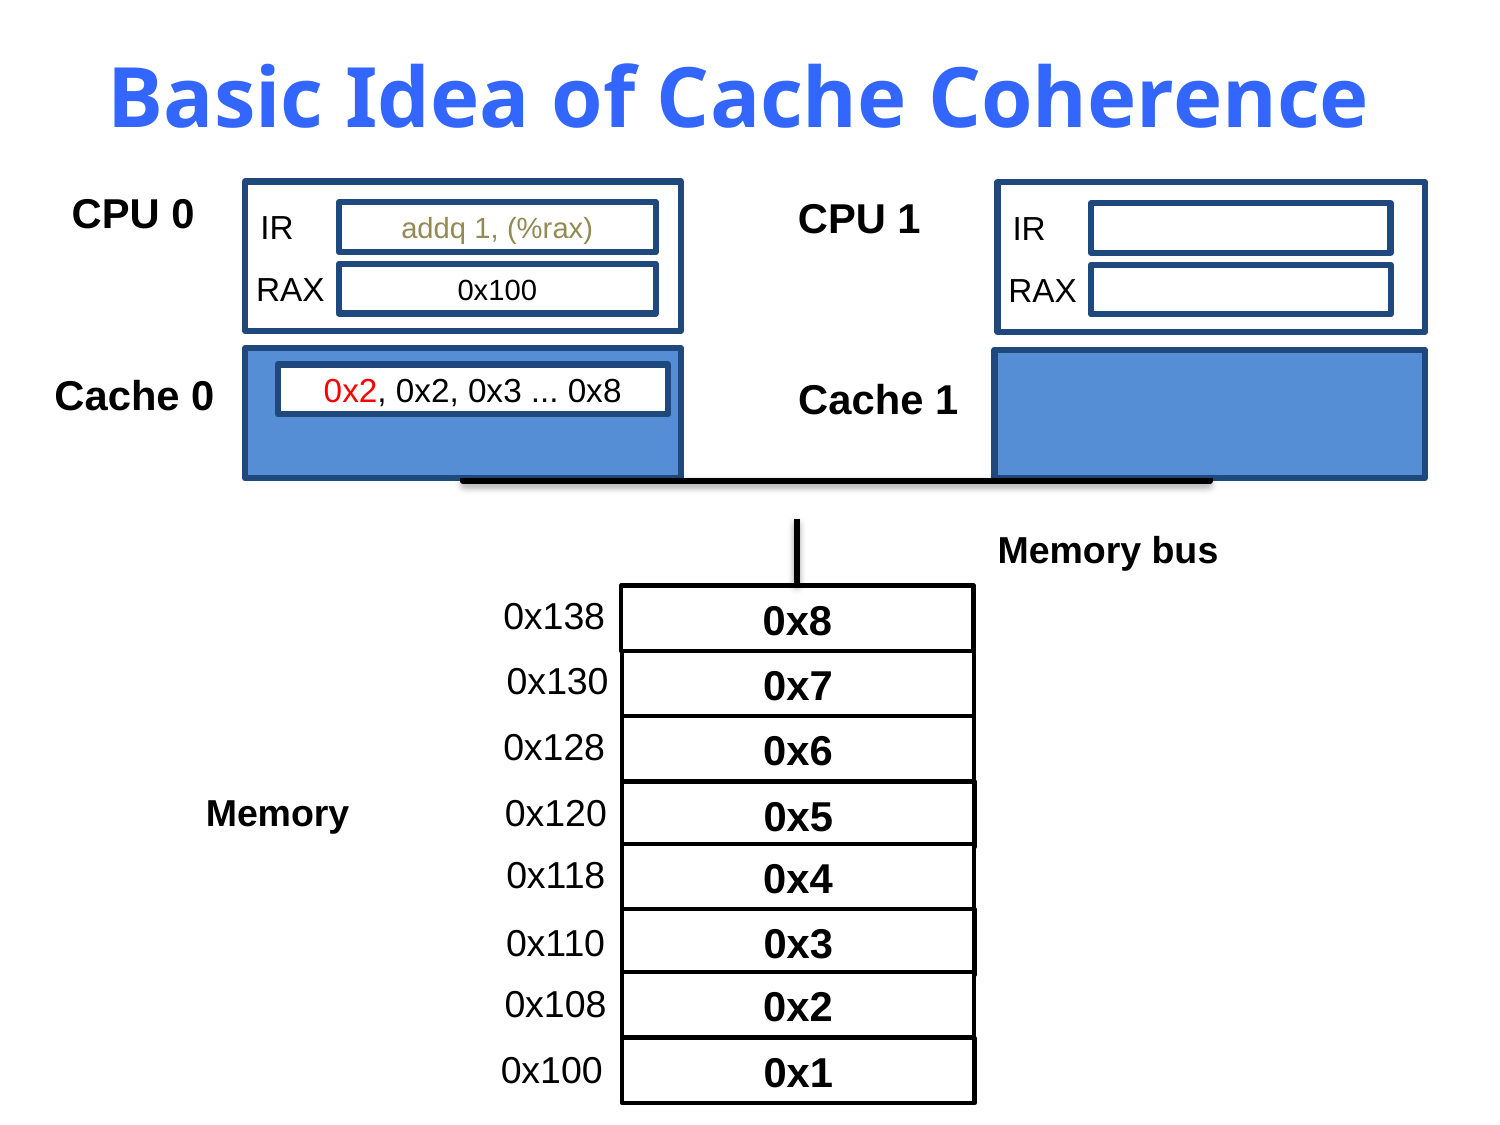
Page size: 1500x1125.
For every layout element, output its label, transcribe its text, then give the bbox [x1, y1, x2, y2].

text_box 0x108 [489, 972, 622, 1032]
text_box 0x8 [844, 583, 976, 649]
text_box 0x118 [491, 843, 621, 904]
text_box 0x2 [620, 970, 976, 1036]
text_box 0x100 [486, 1038, 618, 1098]
text_box 0x1 [620, 1036, 977, 1105]
text_box 0x6 [844, 714, 976, 779]
text_box Cache 0 [39, 361, 230, 427]
text_box CPU 0 [56, 179, 210, 245]
text_box Cache 1 [783, 365, 831, 431]
text_box Memory bus [982, 518, 1234, 579]
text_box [244, 181, 682, 332]
text_box CPU 1 [844, 184, 936, 249]
text_box 0x120 [490, 781, 622, 842]
text_box 0x2, 0x2, 0x3 ... 0x8 [276, 362, 670, 416]
text_box 0x8 [619, 583, 831, 649]
text_box [992, 348, 1427, 480]
text_box 0x4 [620, 842, 976, 907]
text_box 0x5 [844, 779, 977, 849]
text_box 0x7 [844, 649, 976, 714]
text_box 0x128 [488, 715, 620, 776]
text_box 0x5 [620, 779, 831, 842]
text_box 0x7 [620, 649, 831, 714]
text_box 0x138 [488, 585, 620, 645]
text_box 0x110 [491, 911, 620, 972]
text_box 0x6 [620, 714, 831, 779]
title Basic Idea of Cache Coherence [75, 0, 1425, 188]
text_box [243, 346, 683, 480]
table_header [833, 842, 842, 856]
text_box Cache 1 [844, 365, 974, 431]
text_box 0x3 [620, 907, 977, 977]
text_box Memory [191, 781, 365, 842]
text_box 0x130 [491, 649, 624, 710]
text_box CPU 1 [783, 184, 831, 249]
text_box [997, 182, 1426, 333]
